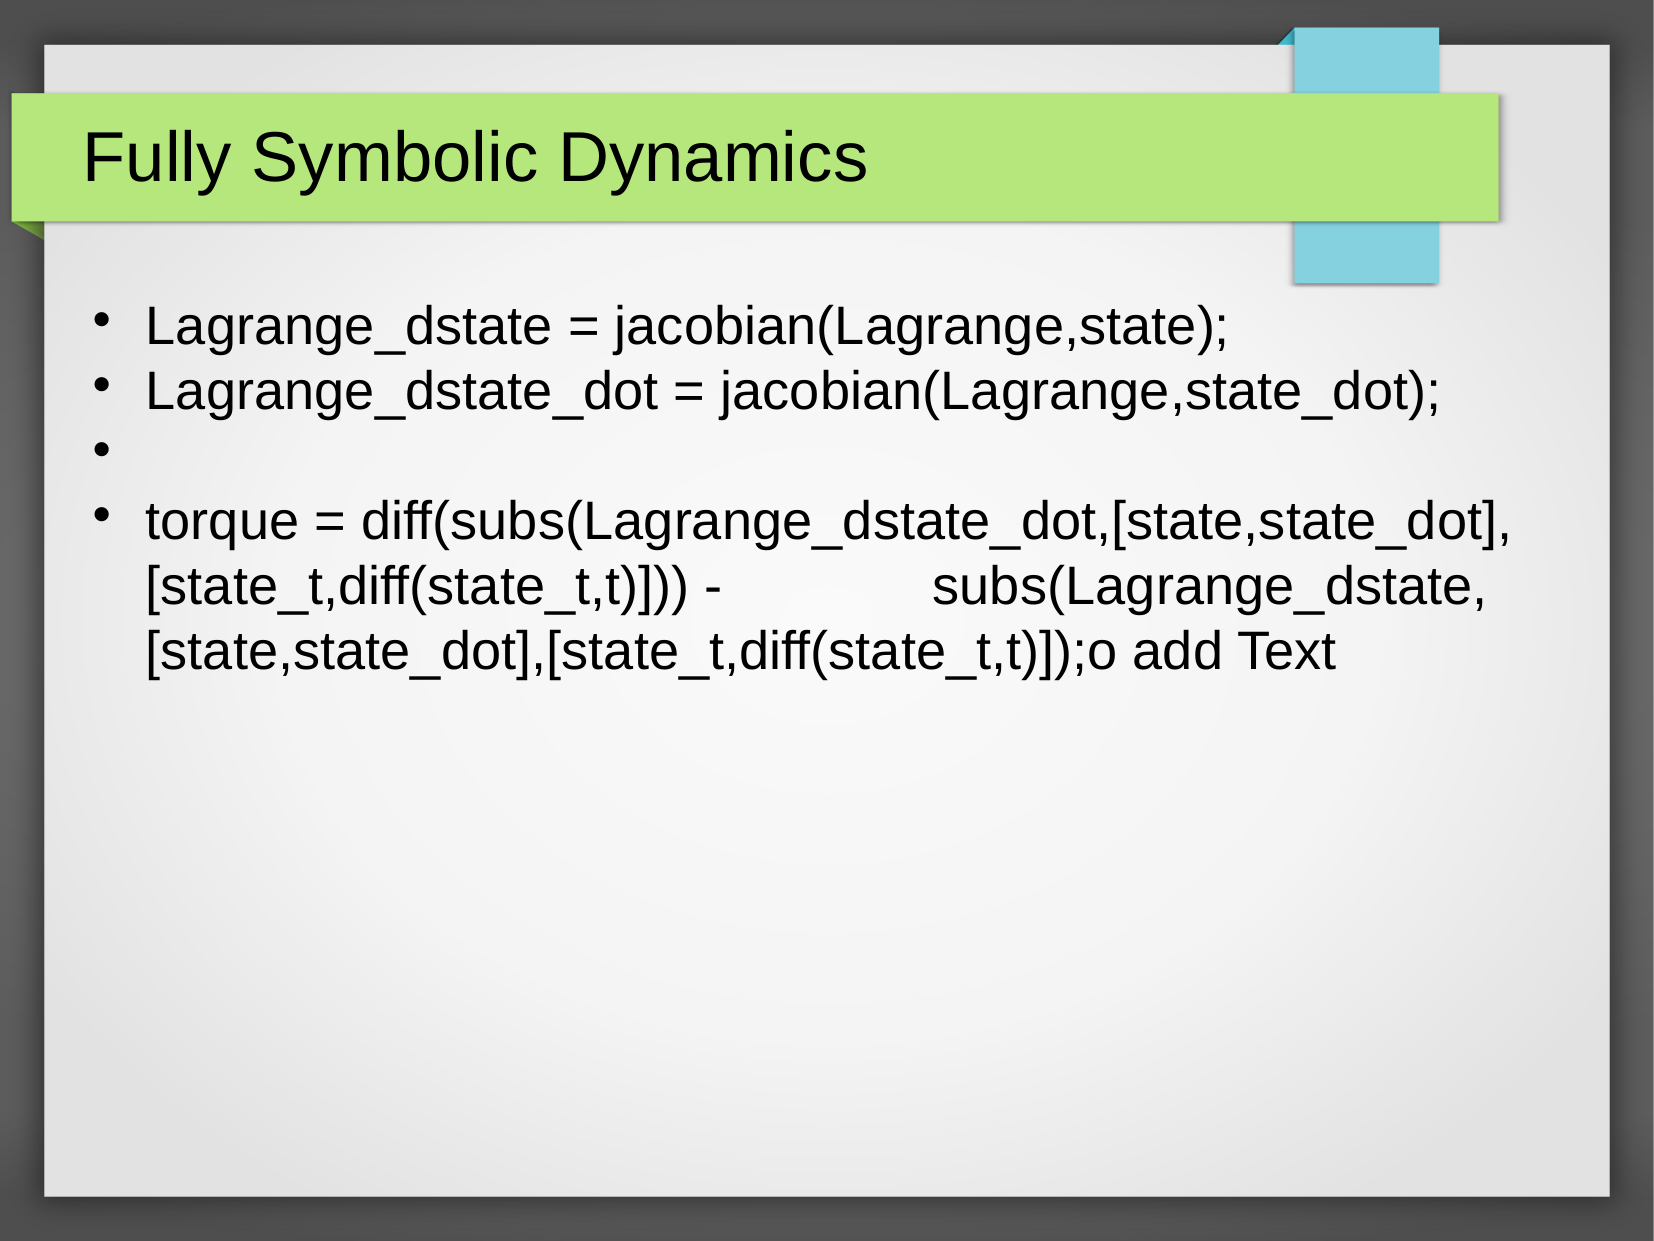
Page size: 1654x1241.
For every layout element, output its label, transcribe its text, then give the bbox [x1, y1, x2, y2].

picture [0, 0, 1654, 1241]
text_box Lagrange_dstate = jacobian(Lagrange,state); Lagrange_dstate_dot = jacobian(Lagrange,state_dot); torque = diff(subs(Lagrange_dstate_dot,[state,state_dot],[state_t,diff(state_t,t)])) - subs(Lagrange_dstate,[state,state_dot],[state_t,diff(state_t,t)]);o add Text [74, 290, 1515, 1010]
text_box Fully Symbolic Dynamics [82, 94, 1264, 213]
